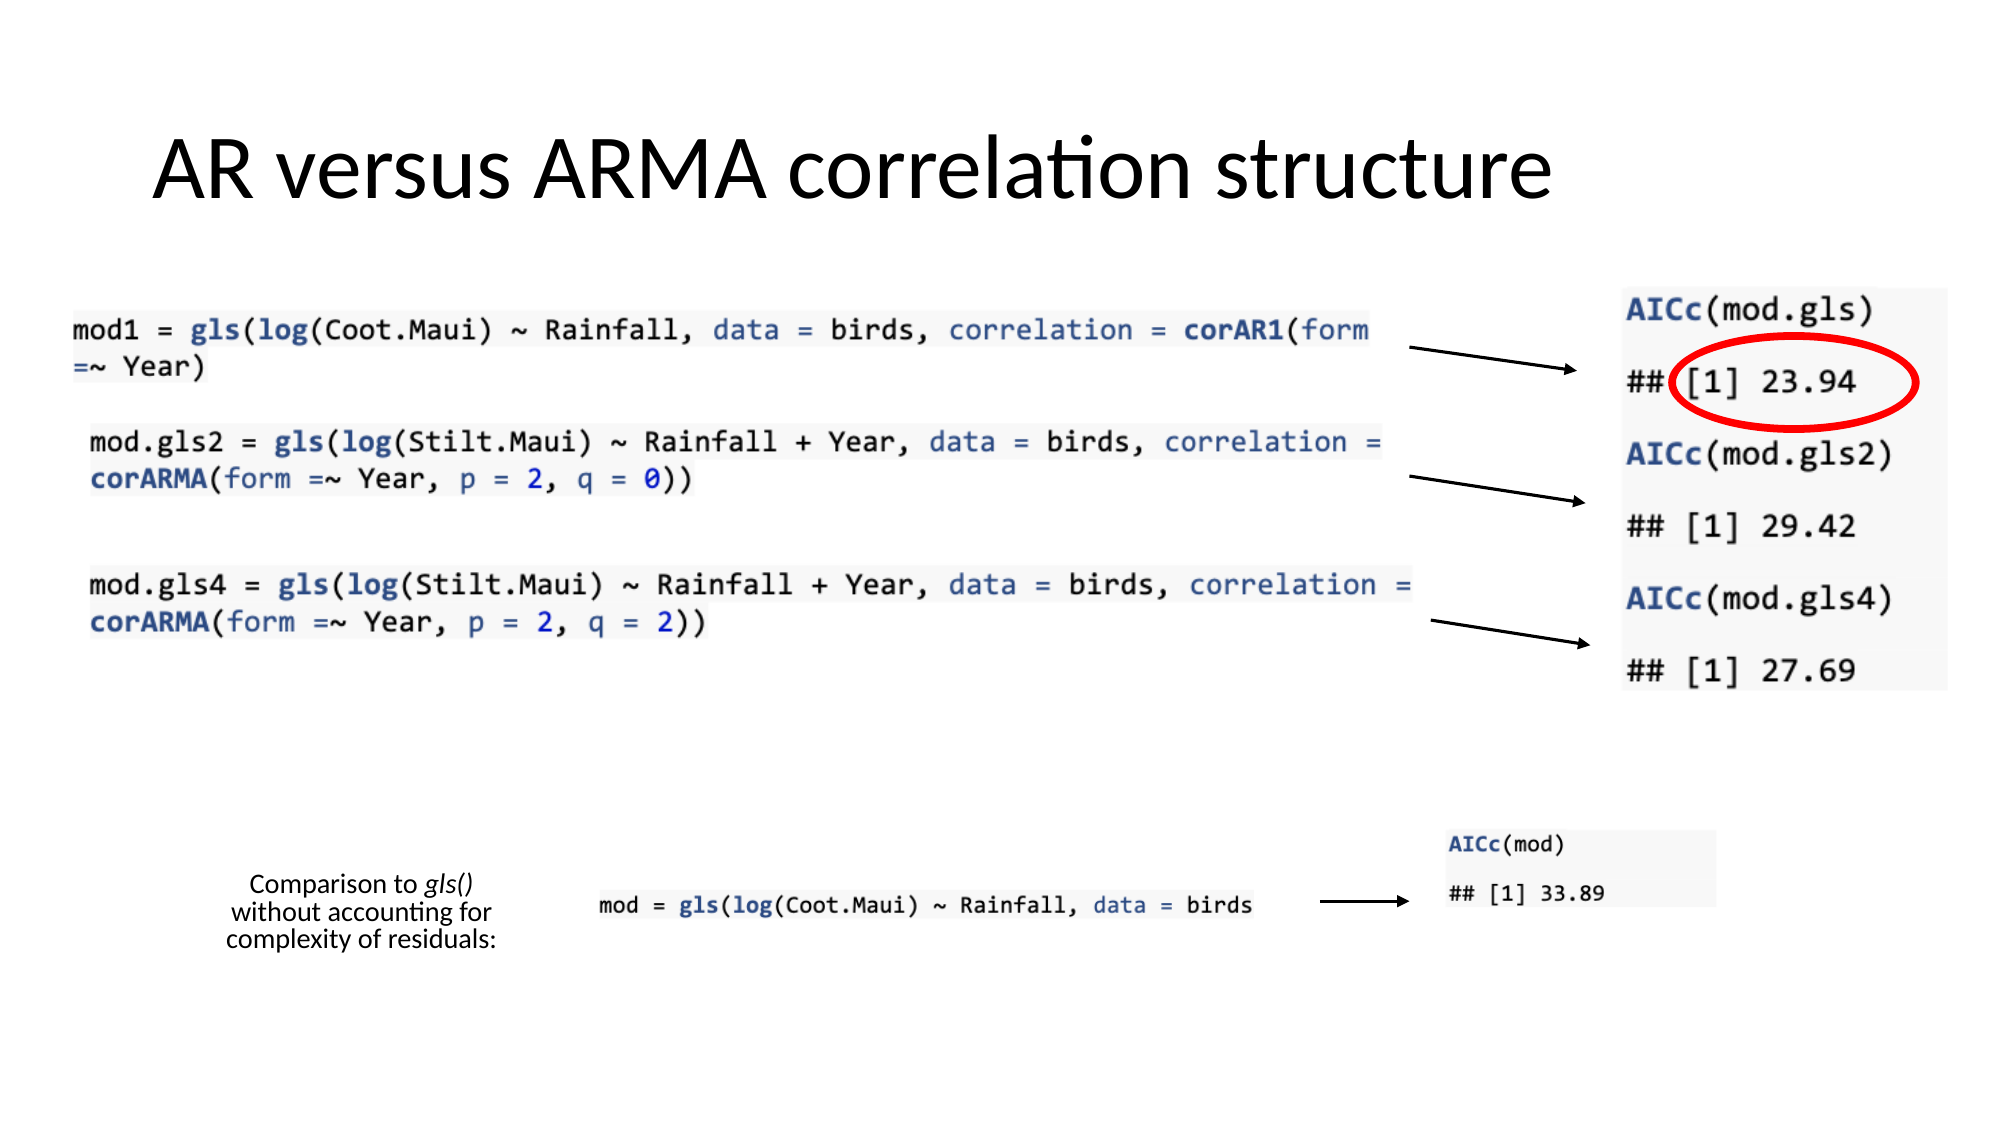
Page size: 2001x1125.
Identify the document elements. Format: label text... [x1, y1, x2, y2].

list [587, 864, 1271, 934]
picture [52, 295, 1402, 404]
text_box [1409, 475, 1586, 504]
list Comparison to gls() without accounting for complexity of residuals: [202, 864, 522, 976]
picture [1437, 821, 1717, 934]
picture [71, 548, 1431, 651]
picture [80, 423, 1438, 529]
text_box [1409, 346, 1578, 371]
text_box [1430, 619, 1591, 646]
picture [1603, 262, 1948, 717]
title AR versus ARMA correlation structure [137, 59, 1863, 278]
